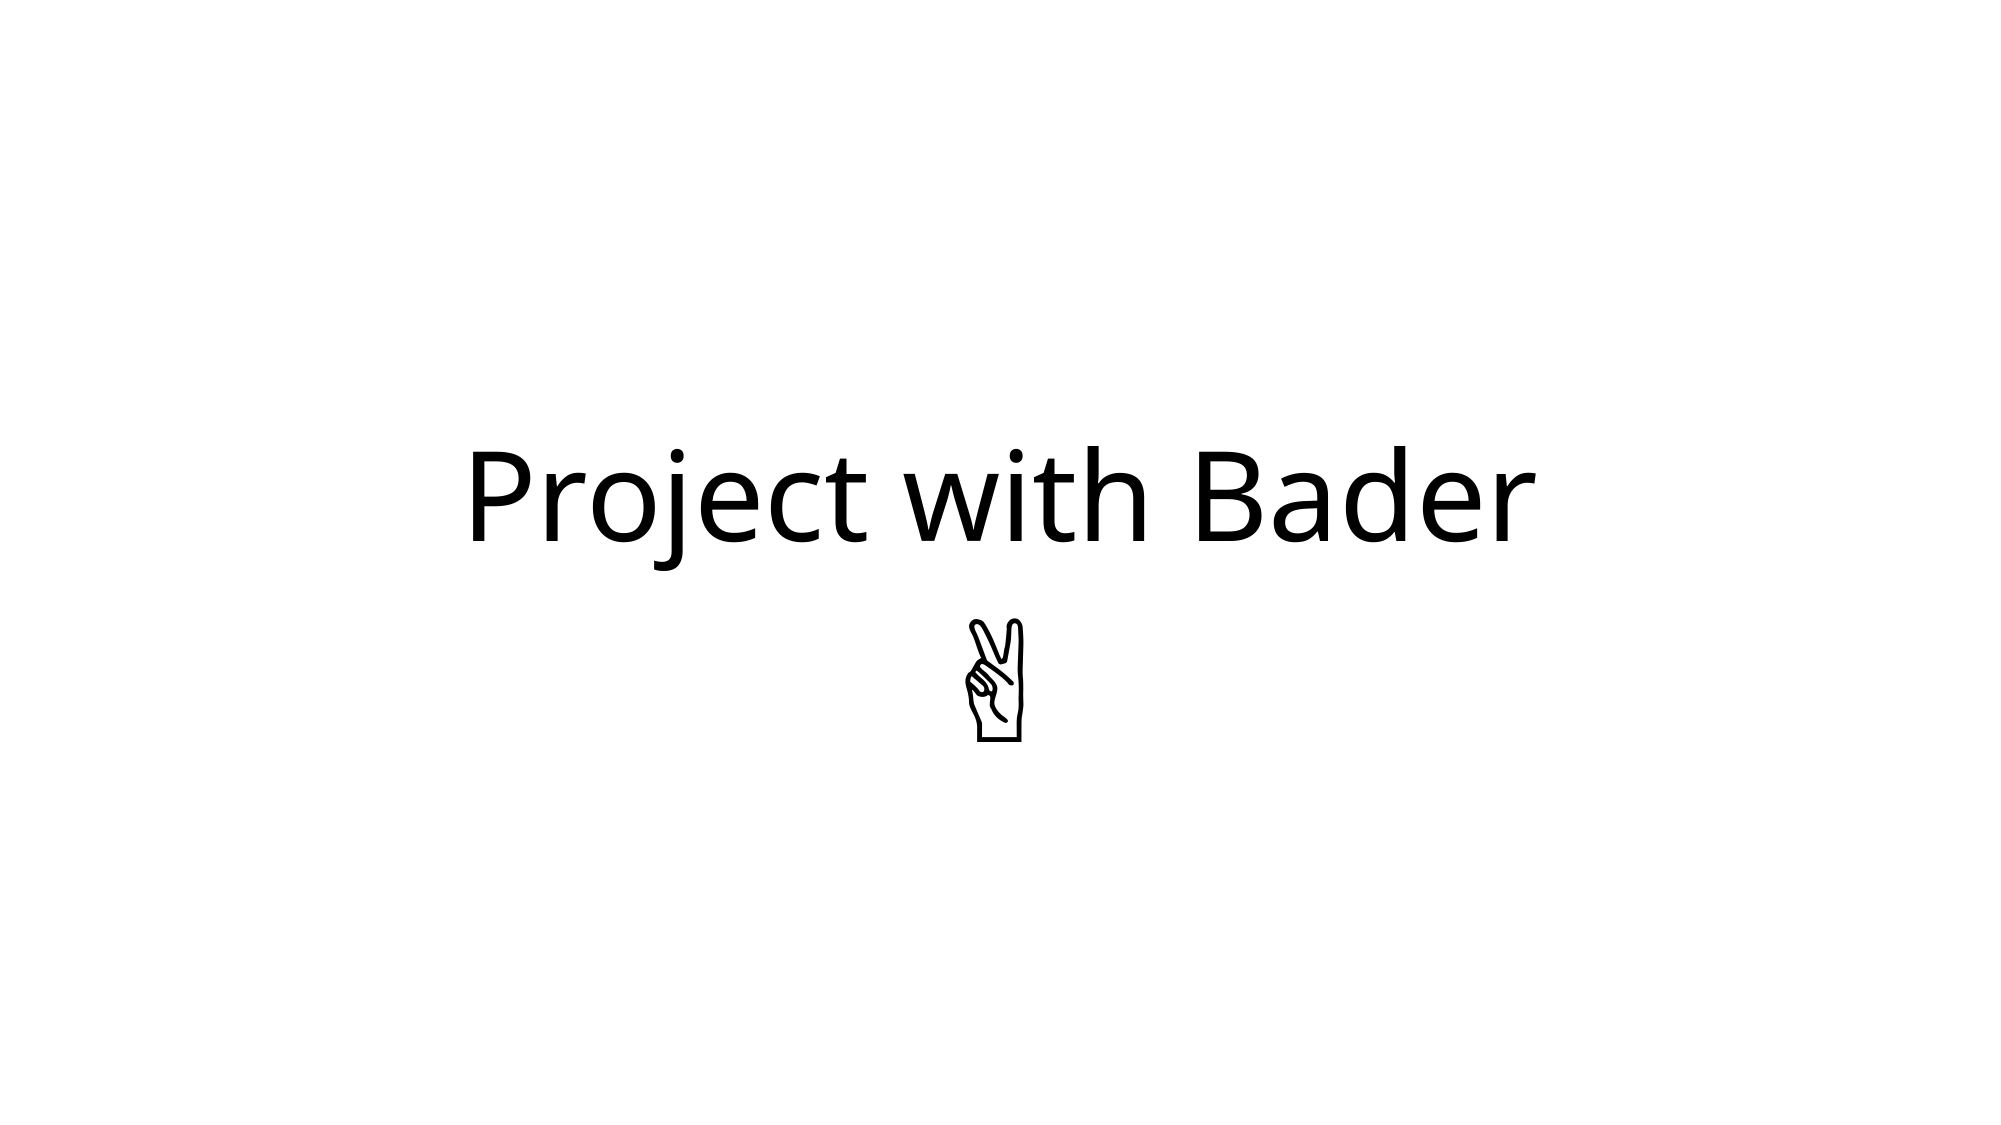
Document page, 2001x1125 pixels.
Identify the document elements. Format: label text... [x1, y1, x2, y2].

subtitle ✌ [249, 590, 1750, 863]
title Project with Bader [249, 184, 1750, 576]
